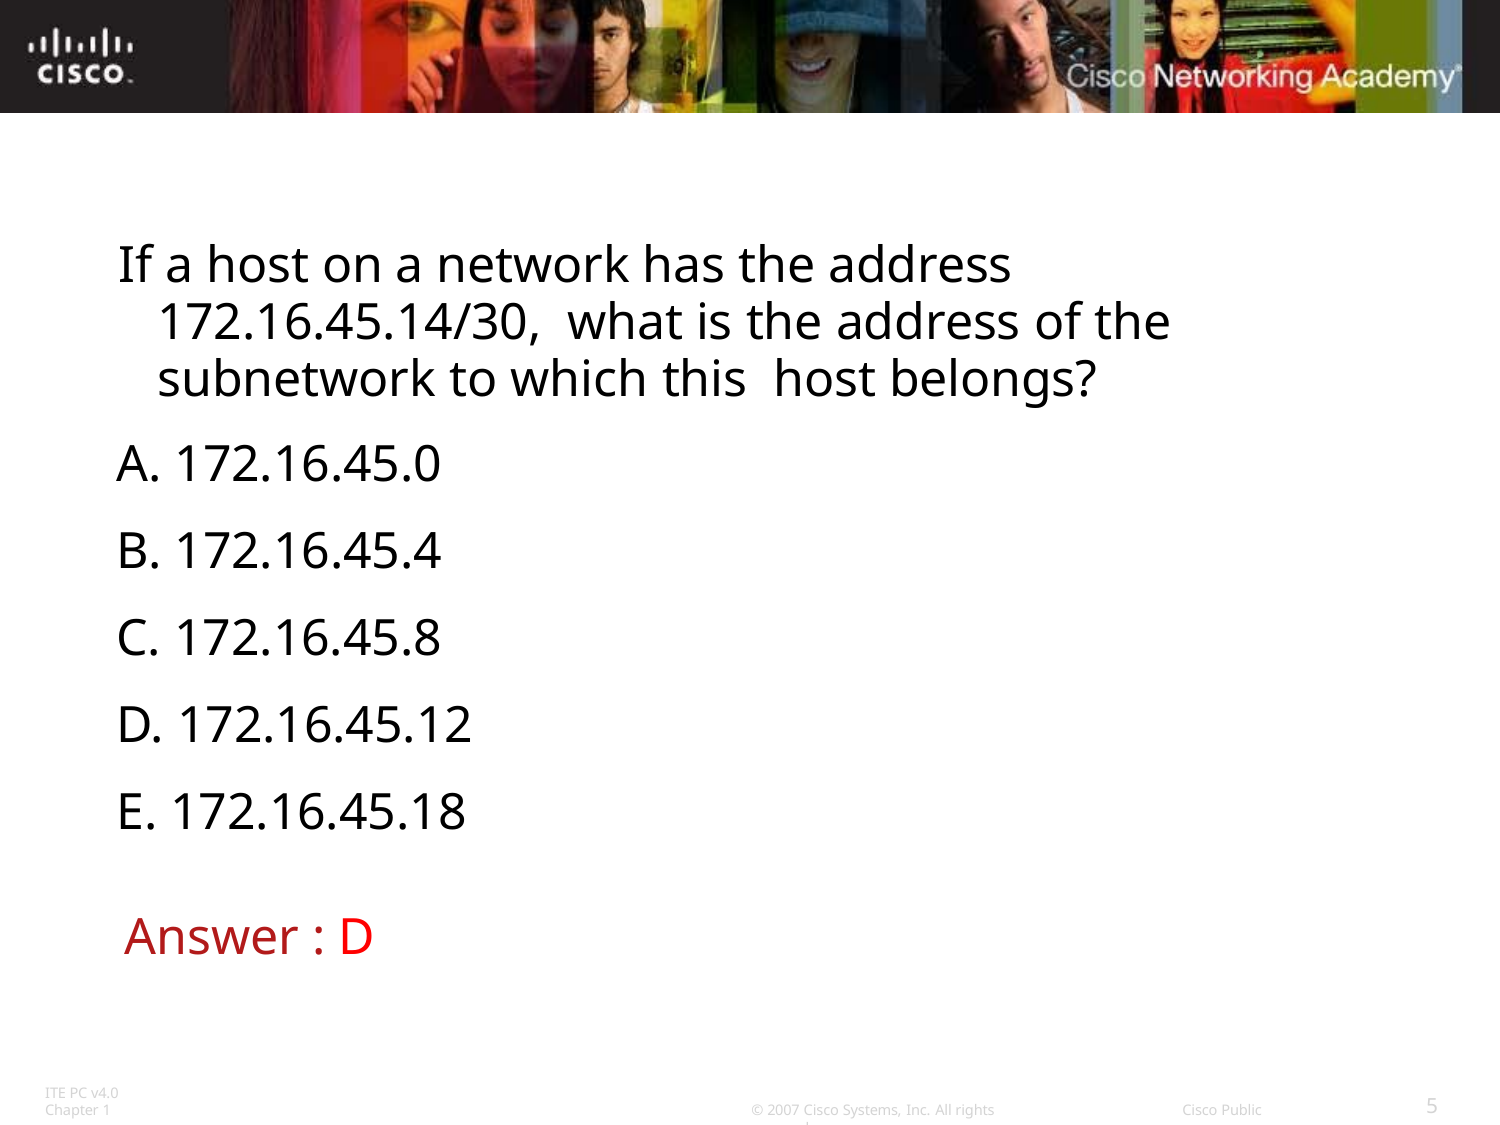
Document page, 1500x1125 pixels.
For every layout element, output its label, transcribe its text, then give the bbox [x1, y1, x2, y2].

text_box If a host on a network has the address 172.16.45.14/30, what is the address of the subnetwork to which this host belongs? A. 172.16.45.0 B. 172.16.45.4 C. 172.16.45.8 D. 172.16.45.12 E. 172.16.45.18 Answer : D [116, 228, 1357, 965]
slide_number Cisco Public [1180, 1100, 1264, 1125]
slide_number 5 [1419, 1093, 1456, 1125]
picture [0, 0, 1500, 113]
footer © 2007 Cisco Systems, Inc. All rights reserved. [749, 1100, 1058, 1125]
text_box ITE PC v4.0 Chapter 1 [43, 1082, 126, 1119]
